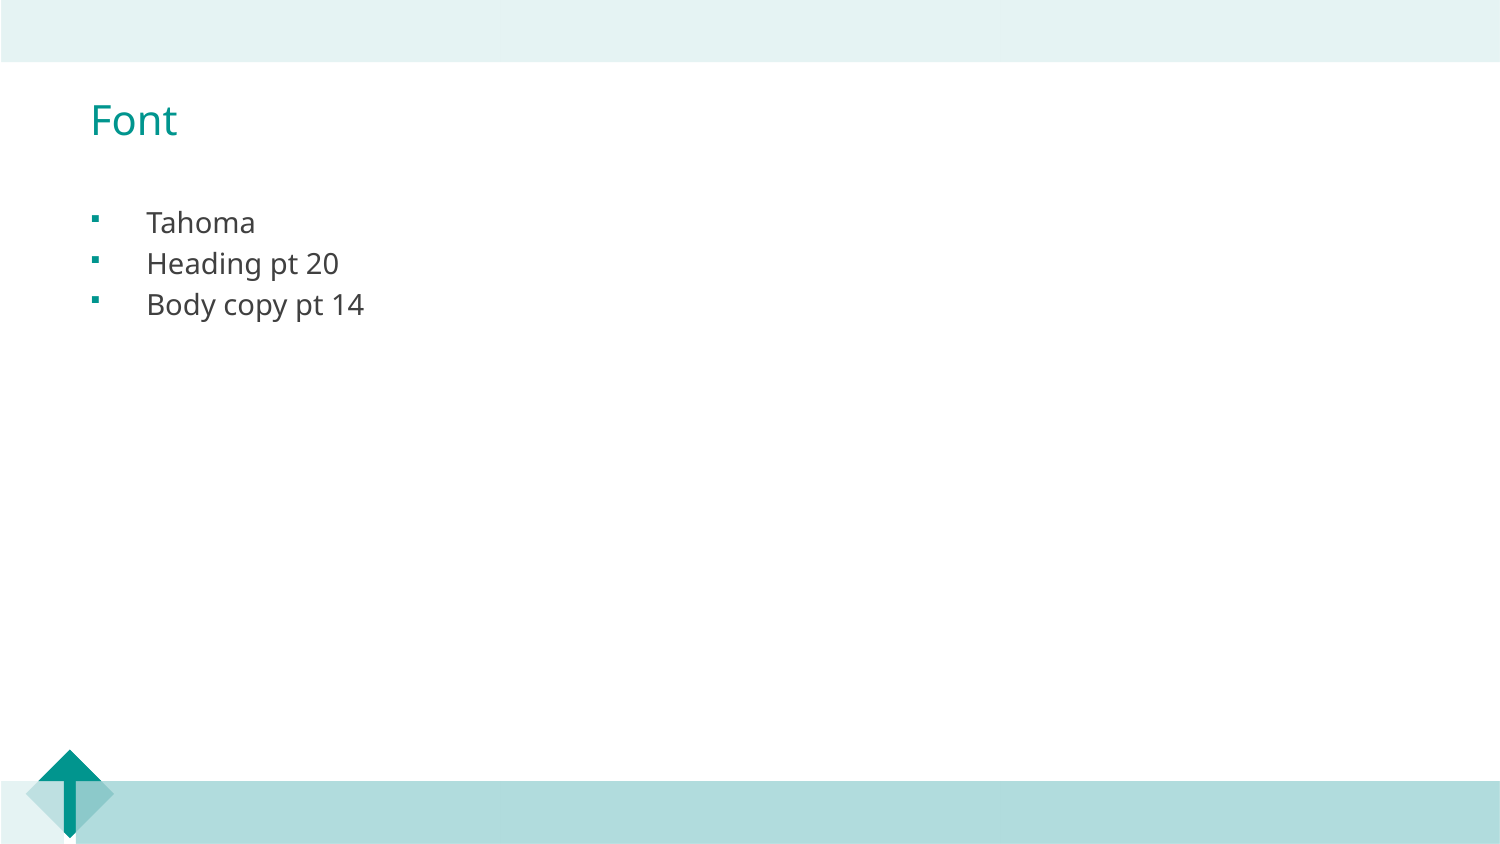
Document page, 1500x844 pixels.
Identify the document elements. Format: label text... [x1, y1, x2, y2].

list Tahoma Heading pt 20 Body copy pt 14 [75, 196, 1425, 754]
title Font [75, 62, 1425, 175]
picture [1, 0, 1500, 844]
